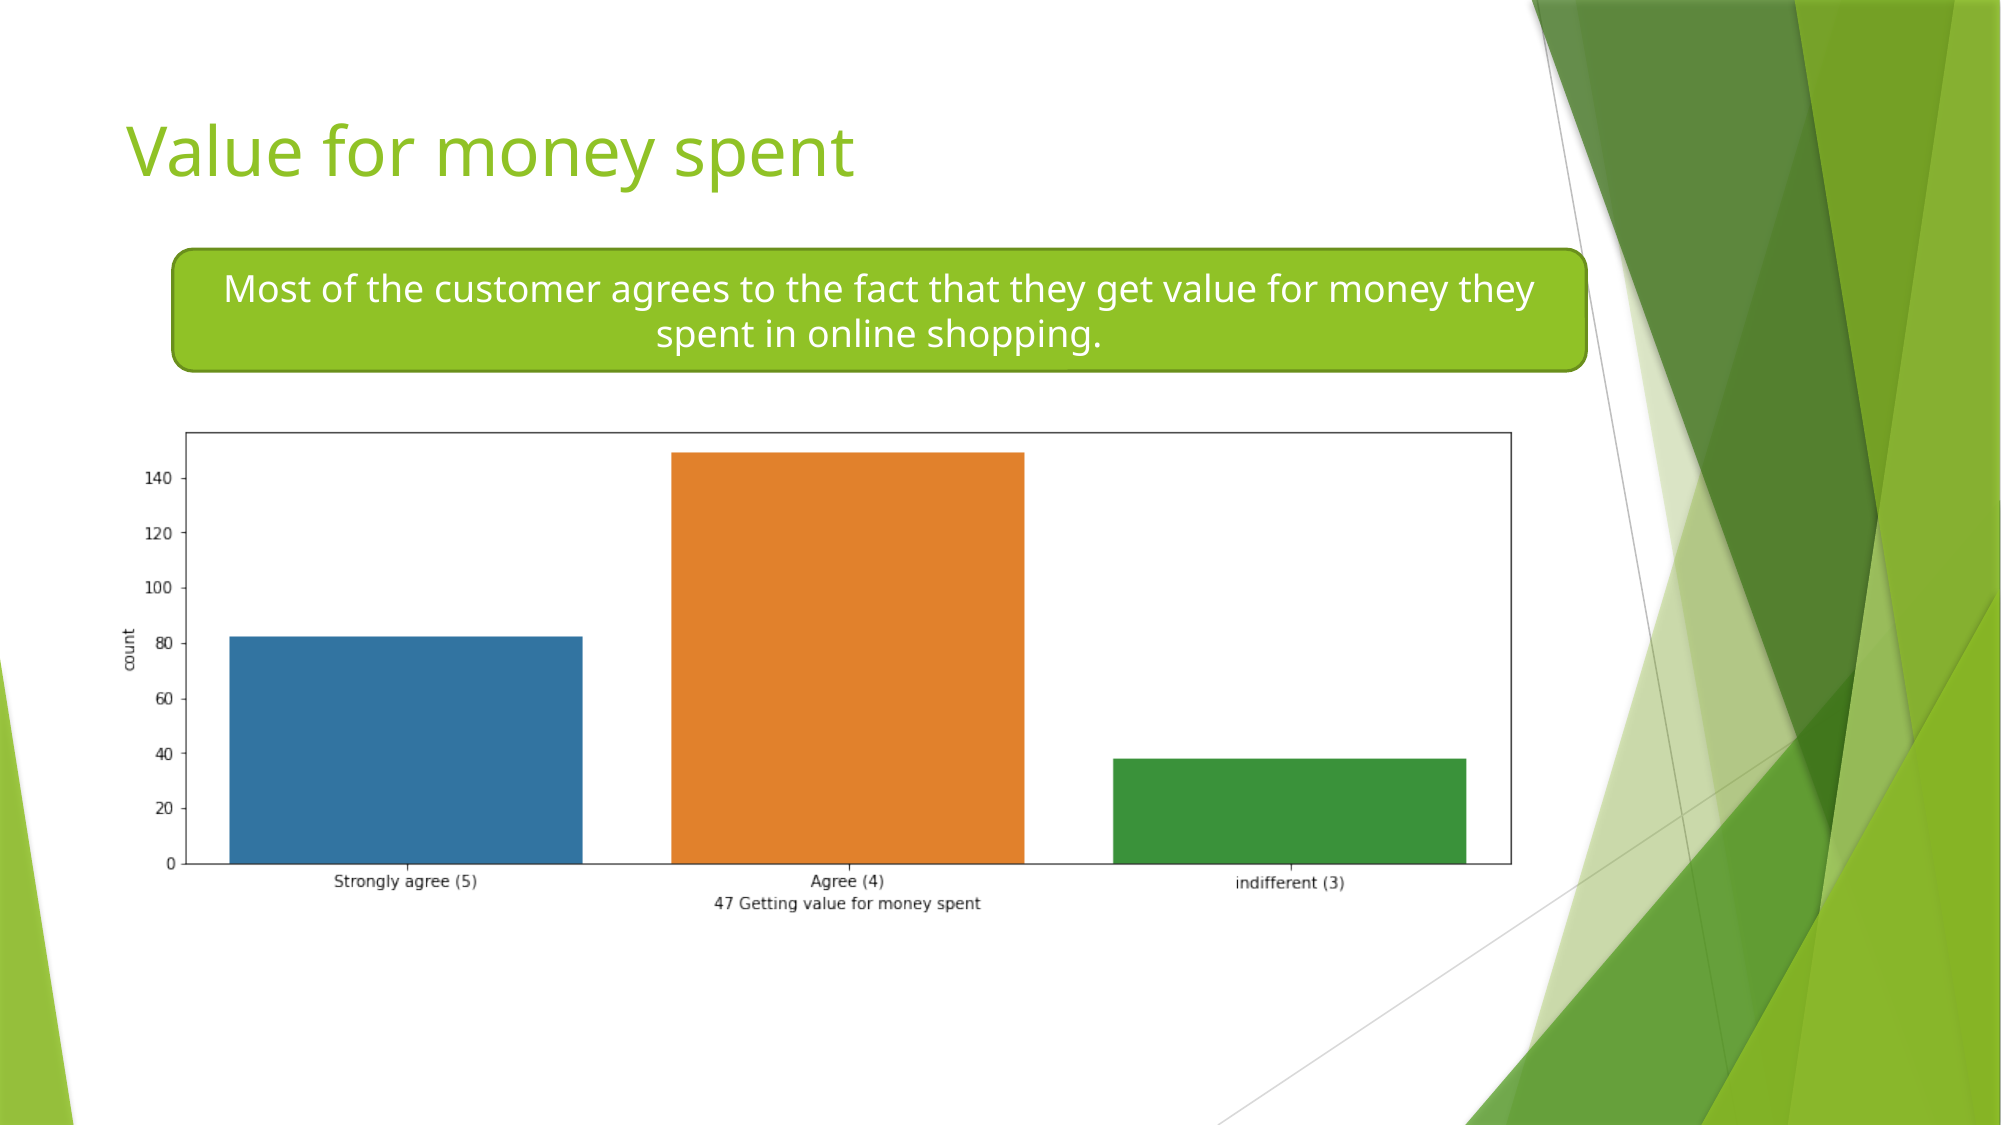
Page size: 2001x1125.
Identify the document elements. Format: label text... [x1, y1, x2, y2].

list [110, 421, 1522, 925]
title Value for money spent [111, 99, 1490, 199]
text_box Most of the customer agrees to the fact that they get value for money they spent in online shopping. [171, 247, 1588, 373]
